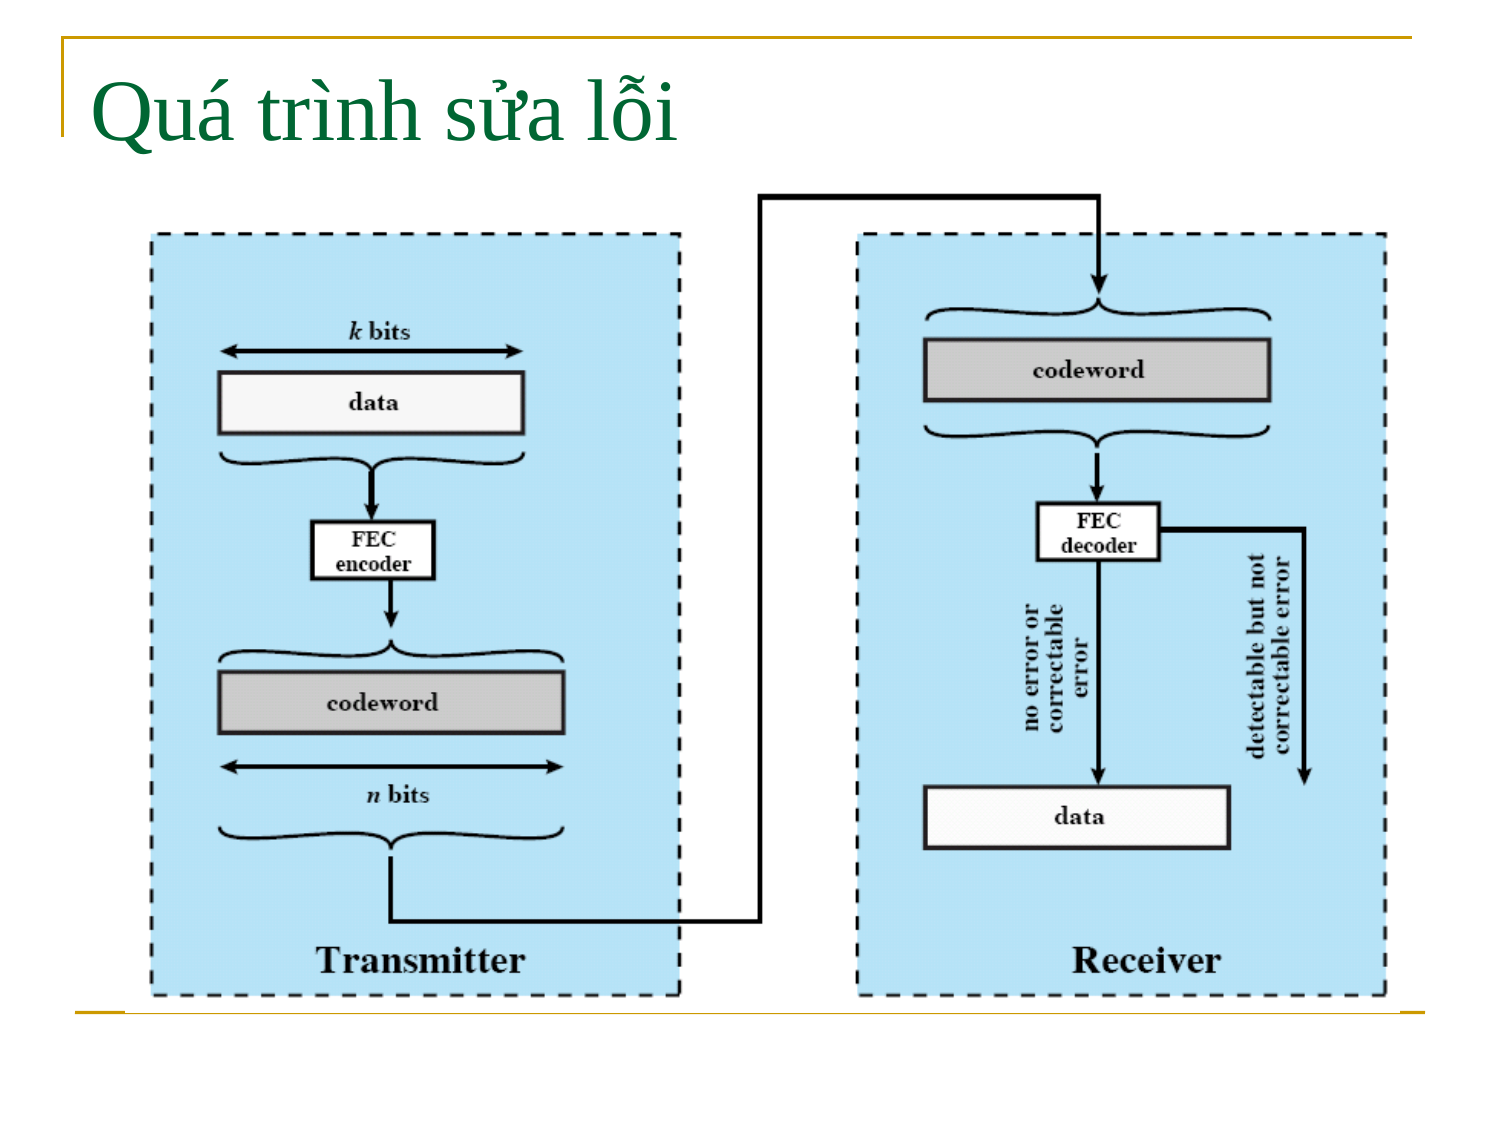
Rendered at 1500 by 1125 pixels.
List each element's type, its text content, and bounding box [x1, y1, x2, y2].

title Quá trình sửa lỗi [75, 45, 1425, 233]
picture [125, 165, 1401, 1013]
